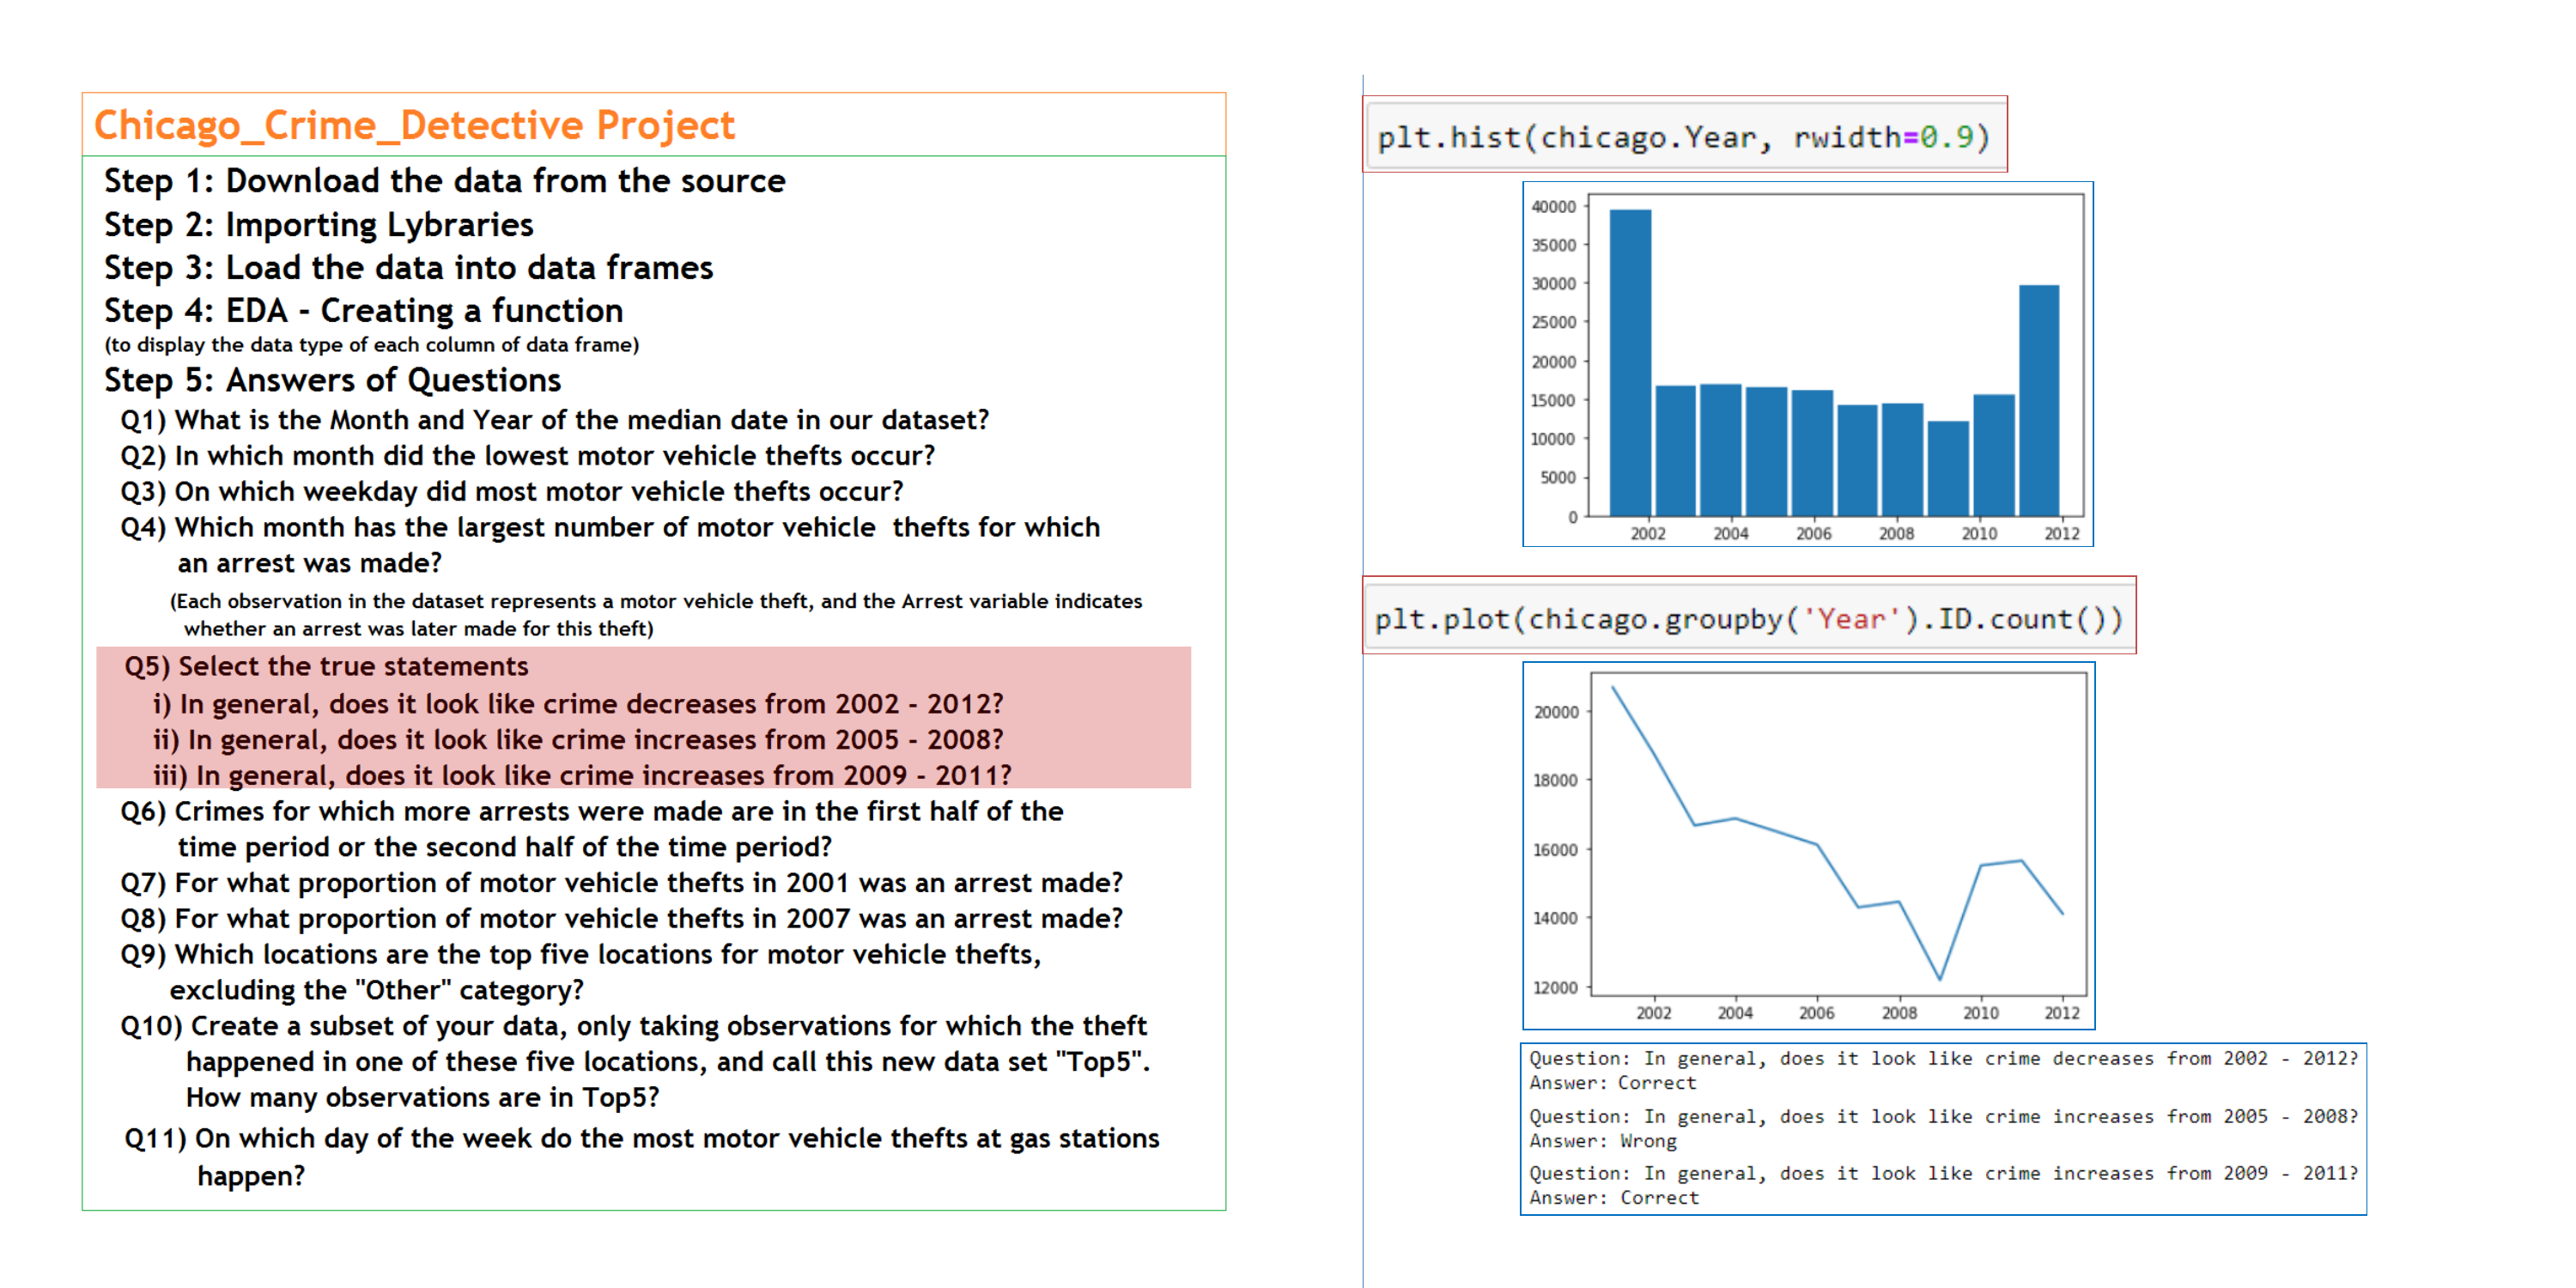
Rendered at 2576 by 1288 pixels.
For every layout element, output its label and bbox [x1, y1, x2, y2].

picture [1521, 1043, 2367, 1215]
picture [1363, 576, 2136, 654]
picture [75, 85, 1235, 1225]
picture [1523, 182, 2093, 547]
picture [1363, 96, 2008, 173]
picture [1523, 662, 2095, 1030]
